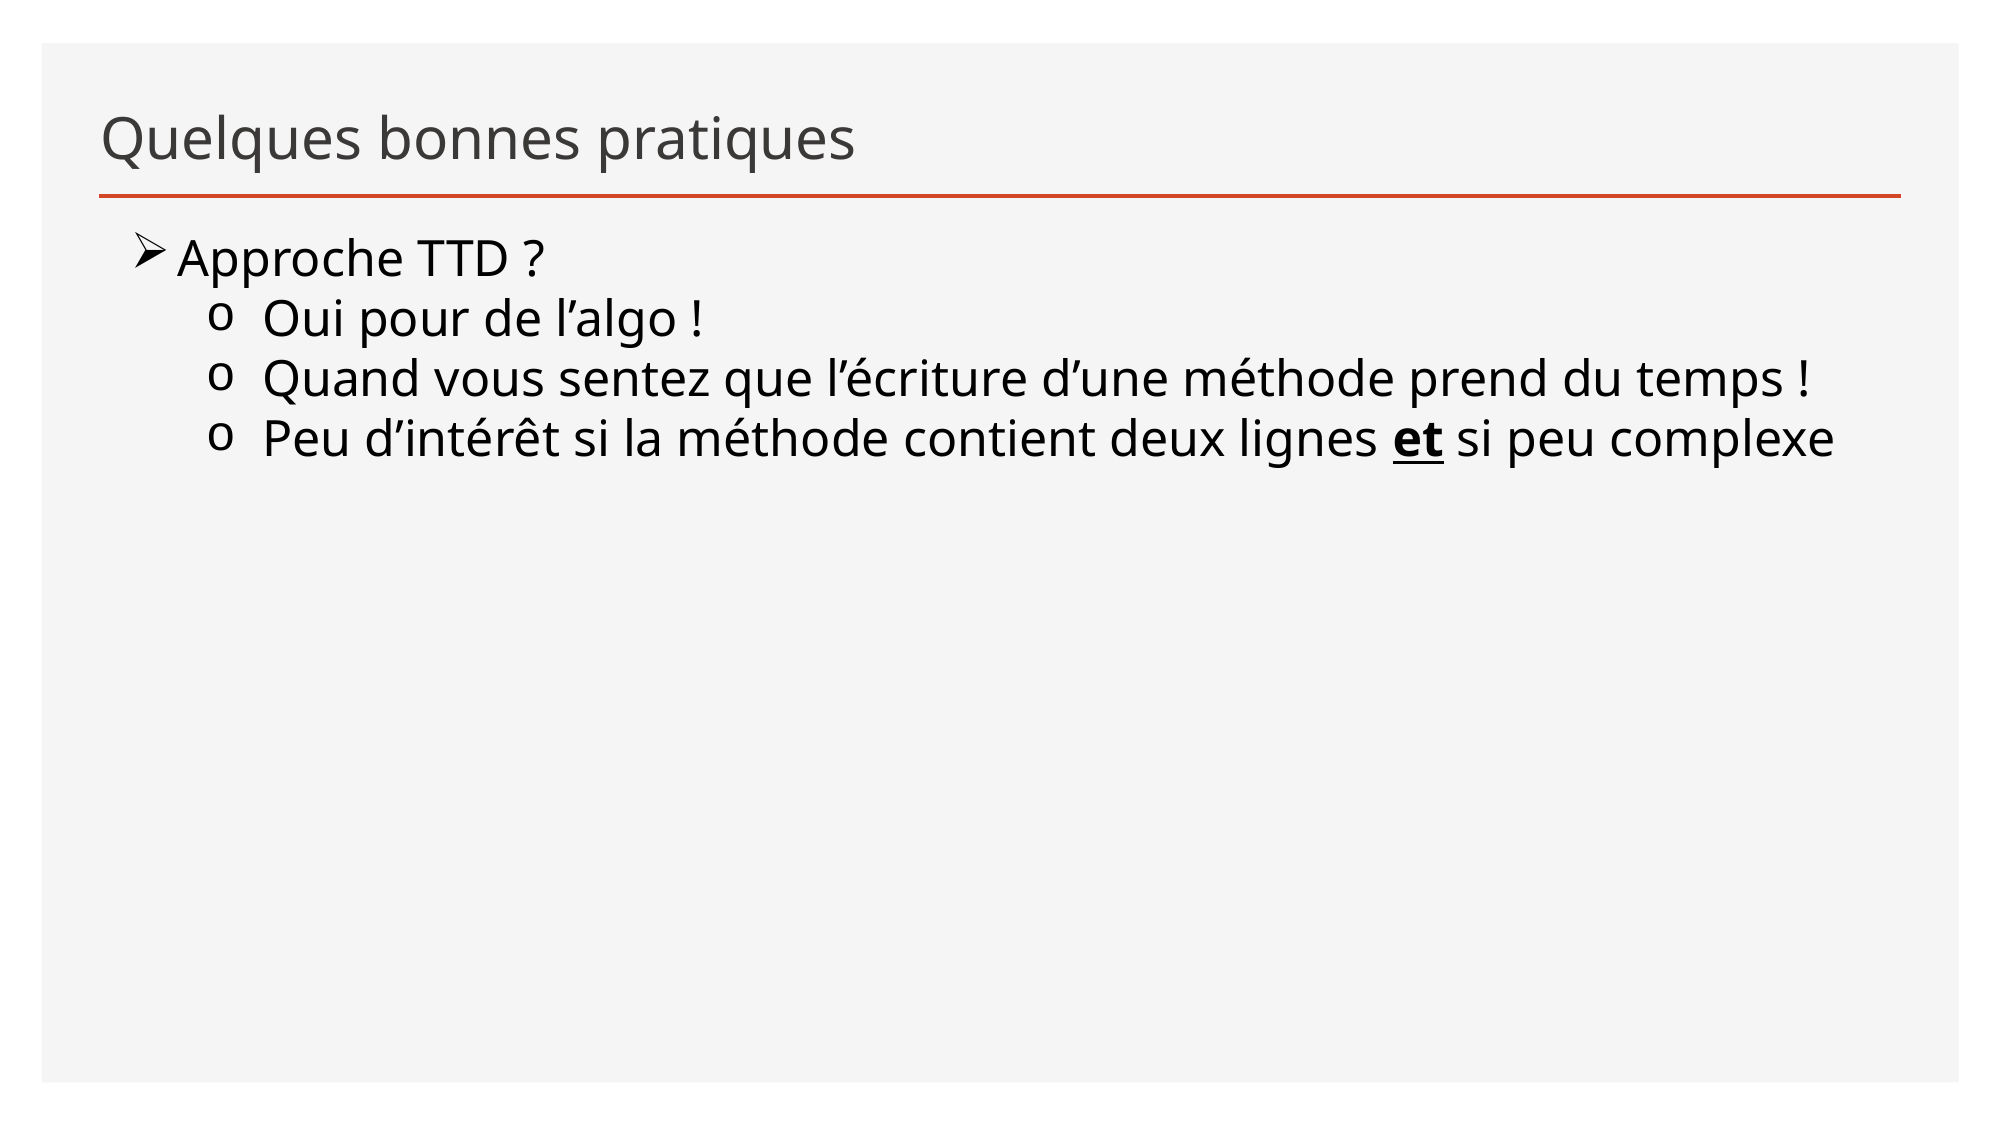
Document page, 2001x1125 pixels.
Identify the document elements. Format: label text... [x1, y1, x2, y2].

text_box Approche TTD ? Oui pour de l’algo ! Quand vous sentez que l’écriture d’une méthode prend du temps ! Peu d’intérêt si la méthode contient deux lignes et si peu complexe [115, 219, 1915, 475]
title Quelques bonnes pratiques [85, 73, 1214, 179]
